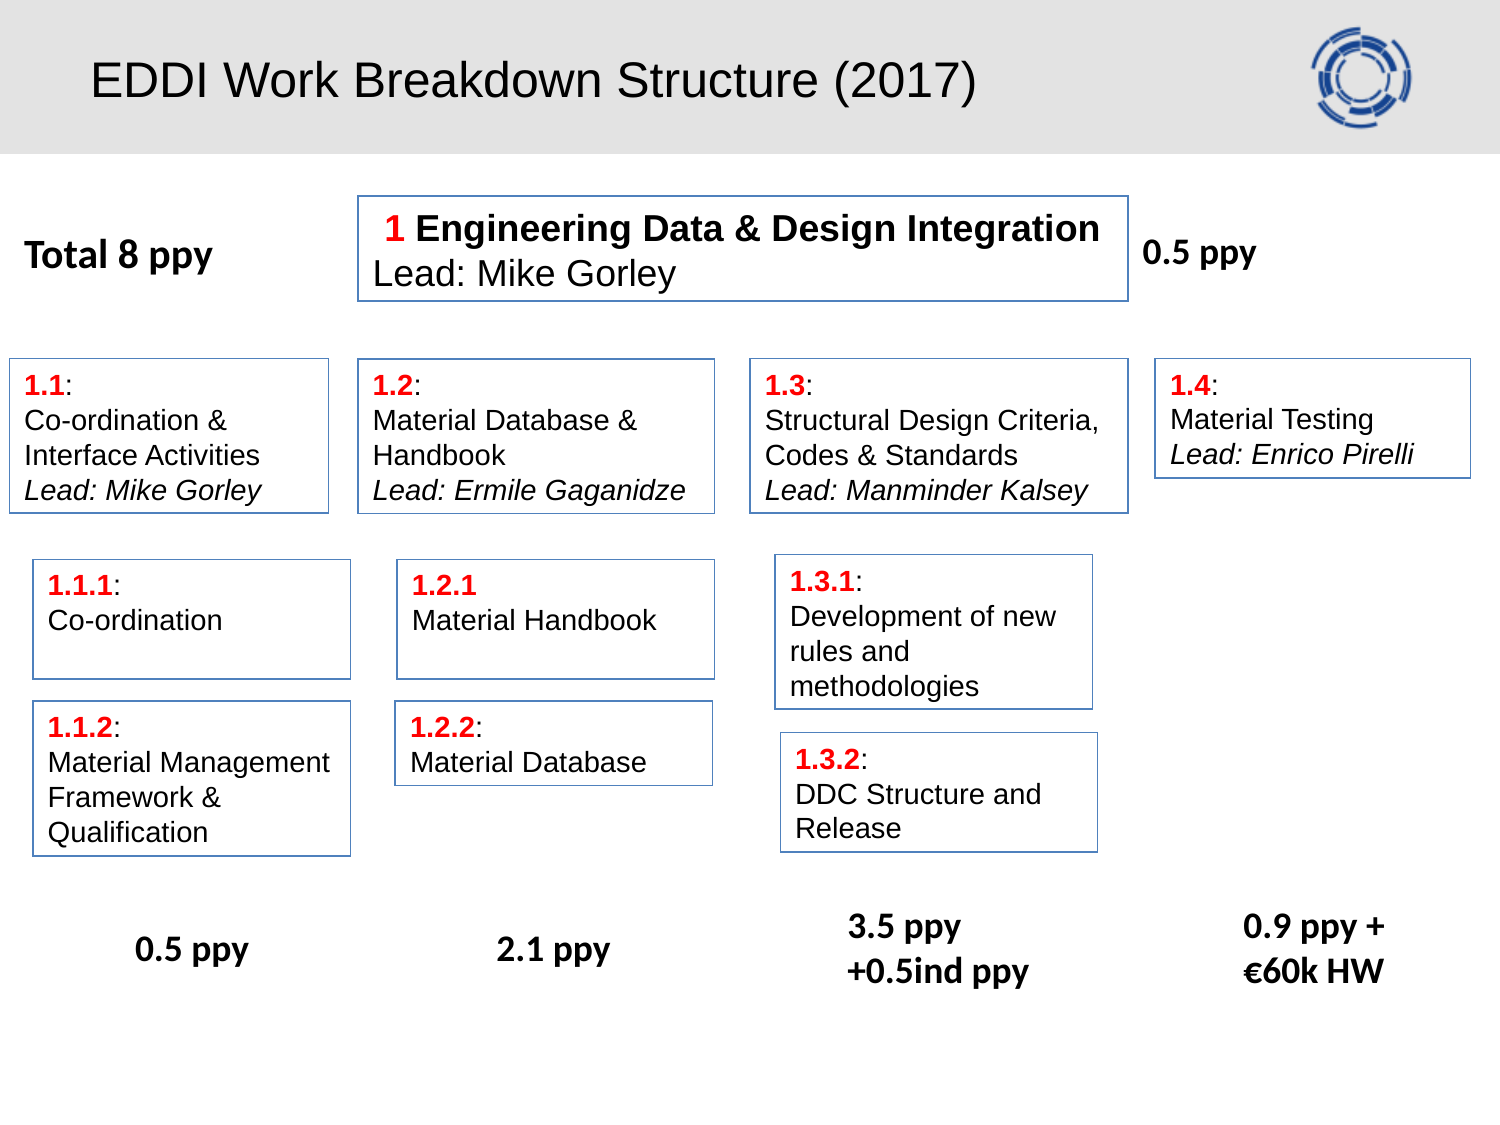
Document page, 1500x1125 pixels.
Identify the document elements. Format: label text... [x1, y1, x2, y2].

text_box 0.9 ppy +€60k HW [1228, 893, 1436, 999]
text_box 0.5 ppy [49, 916, 336, 976]
text_box 2.1 ppy [410, 916, 697, 976]
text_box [9, 196, 1471, 858]
text_box 3.5 ppy +0.5ind ppy [832, 893, 1093, 999]
title EDDI Work Breakdown Structure (2017) [75, 4, 1294, 151]
picture [0, 0, 1500, 154]
